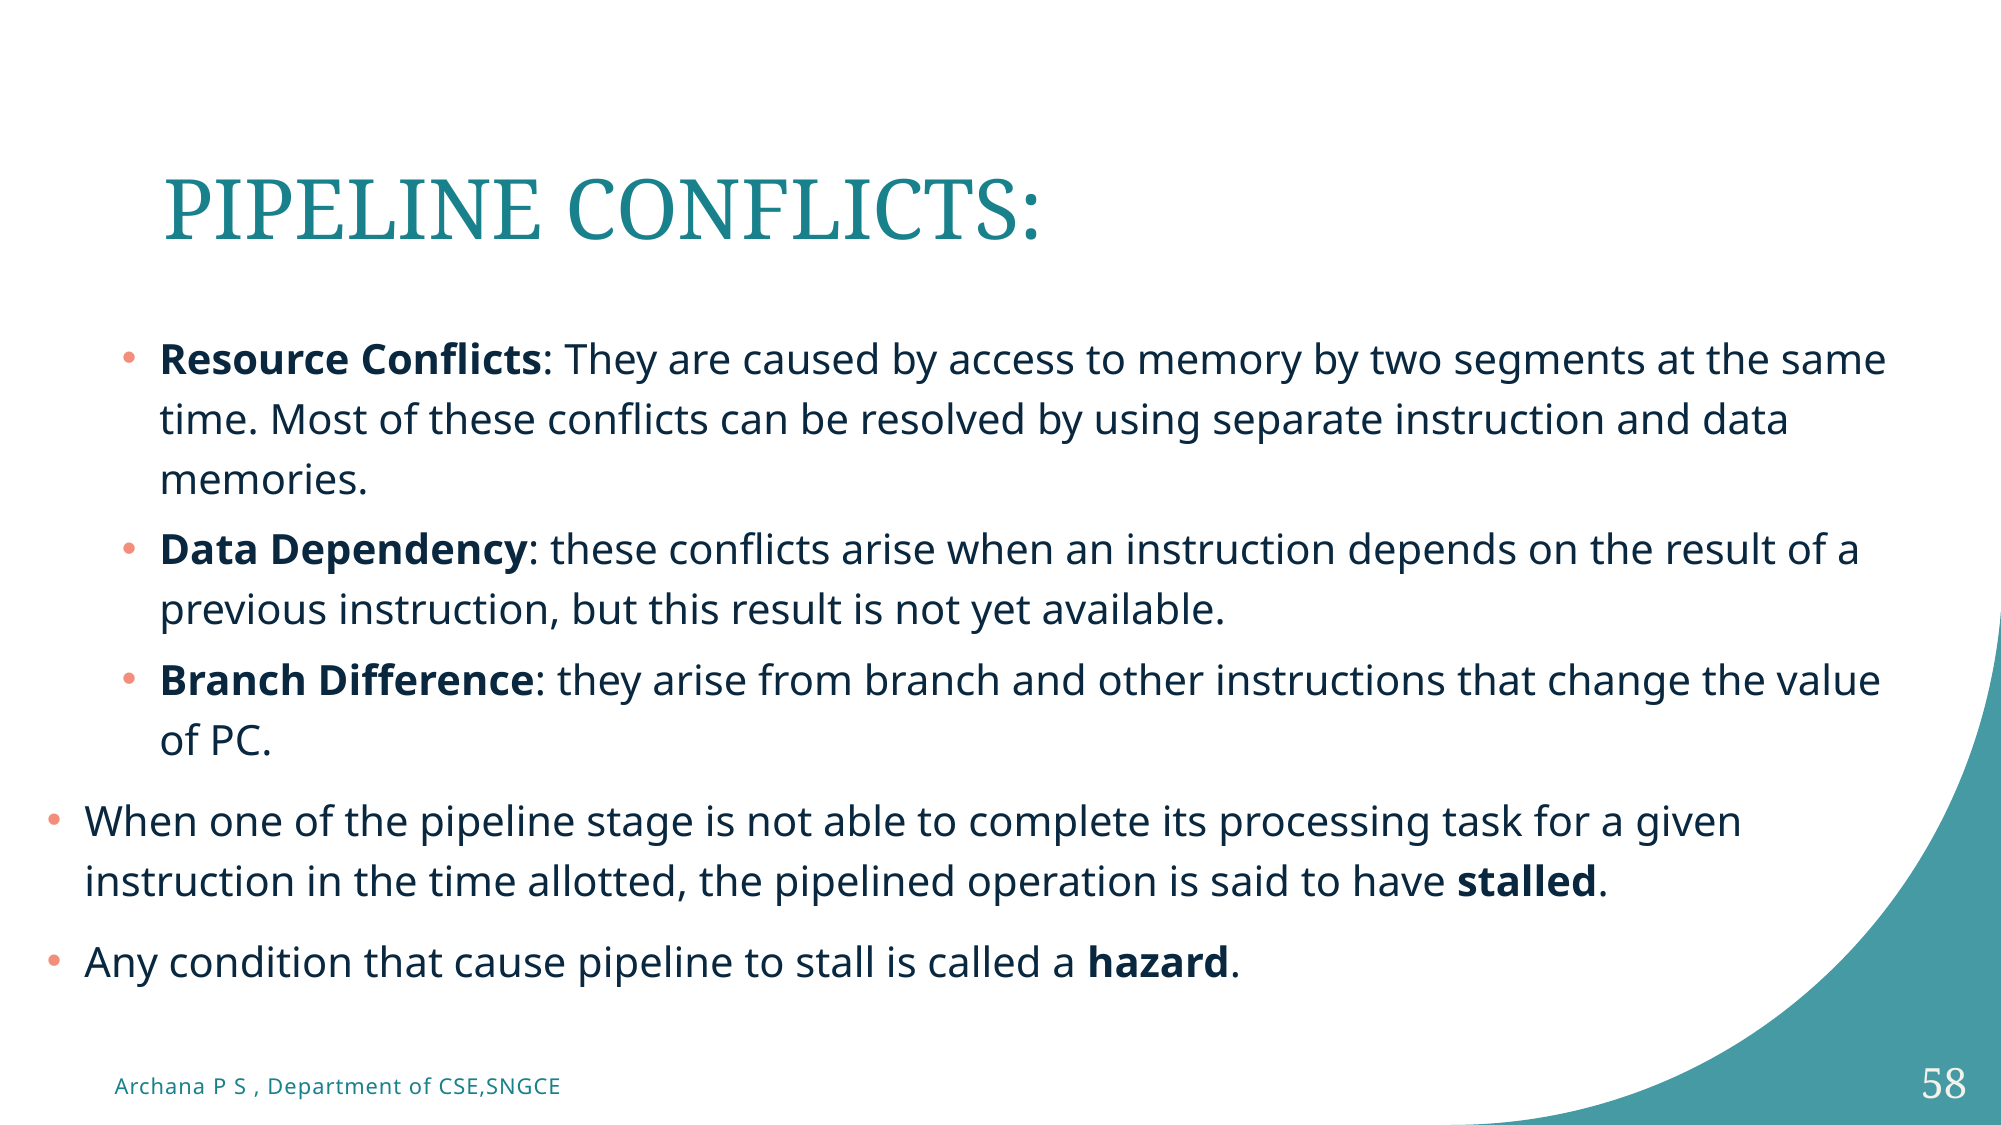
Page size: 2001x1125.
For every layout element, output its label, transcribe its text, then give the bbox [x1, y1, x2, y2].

footer Archana P S , Department of CSE,SNGCE [28, 1056, 648, 1116]
list Resource Conflicts: They are caused by access to memory by two segments at the same time. Most of these conflicts can be resolved by using separate instruction and data memories. Data Dependency: these conflicts arise when an instruction depends on the result of a previous instruction, but this result is not yet available. Branch Difference: they arise from branch and other instructions that change the value of PC. When one of the pipeline stage is not able to complete its processing task for a given instruction in the time allotted, the pipelined operation is said to have stalled. Any condition that cause pipeline to stall is called a hazard. [31, 314, 1922, 1125]
slide_number 58 [1868, 1055, 1983, 1116]
title PIPELINE CONFLICTS: [148, 96, 1775, 314]
